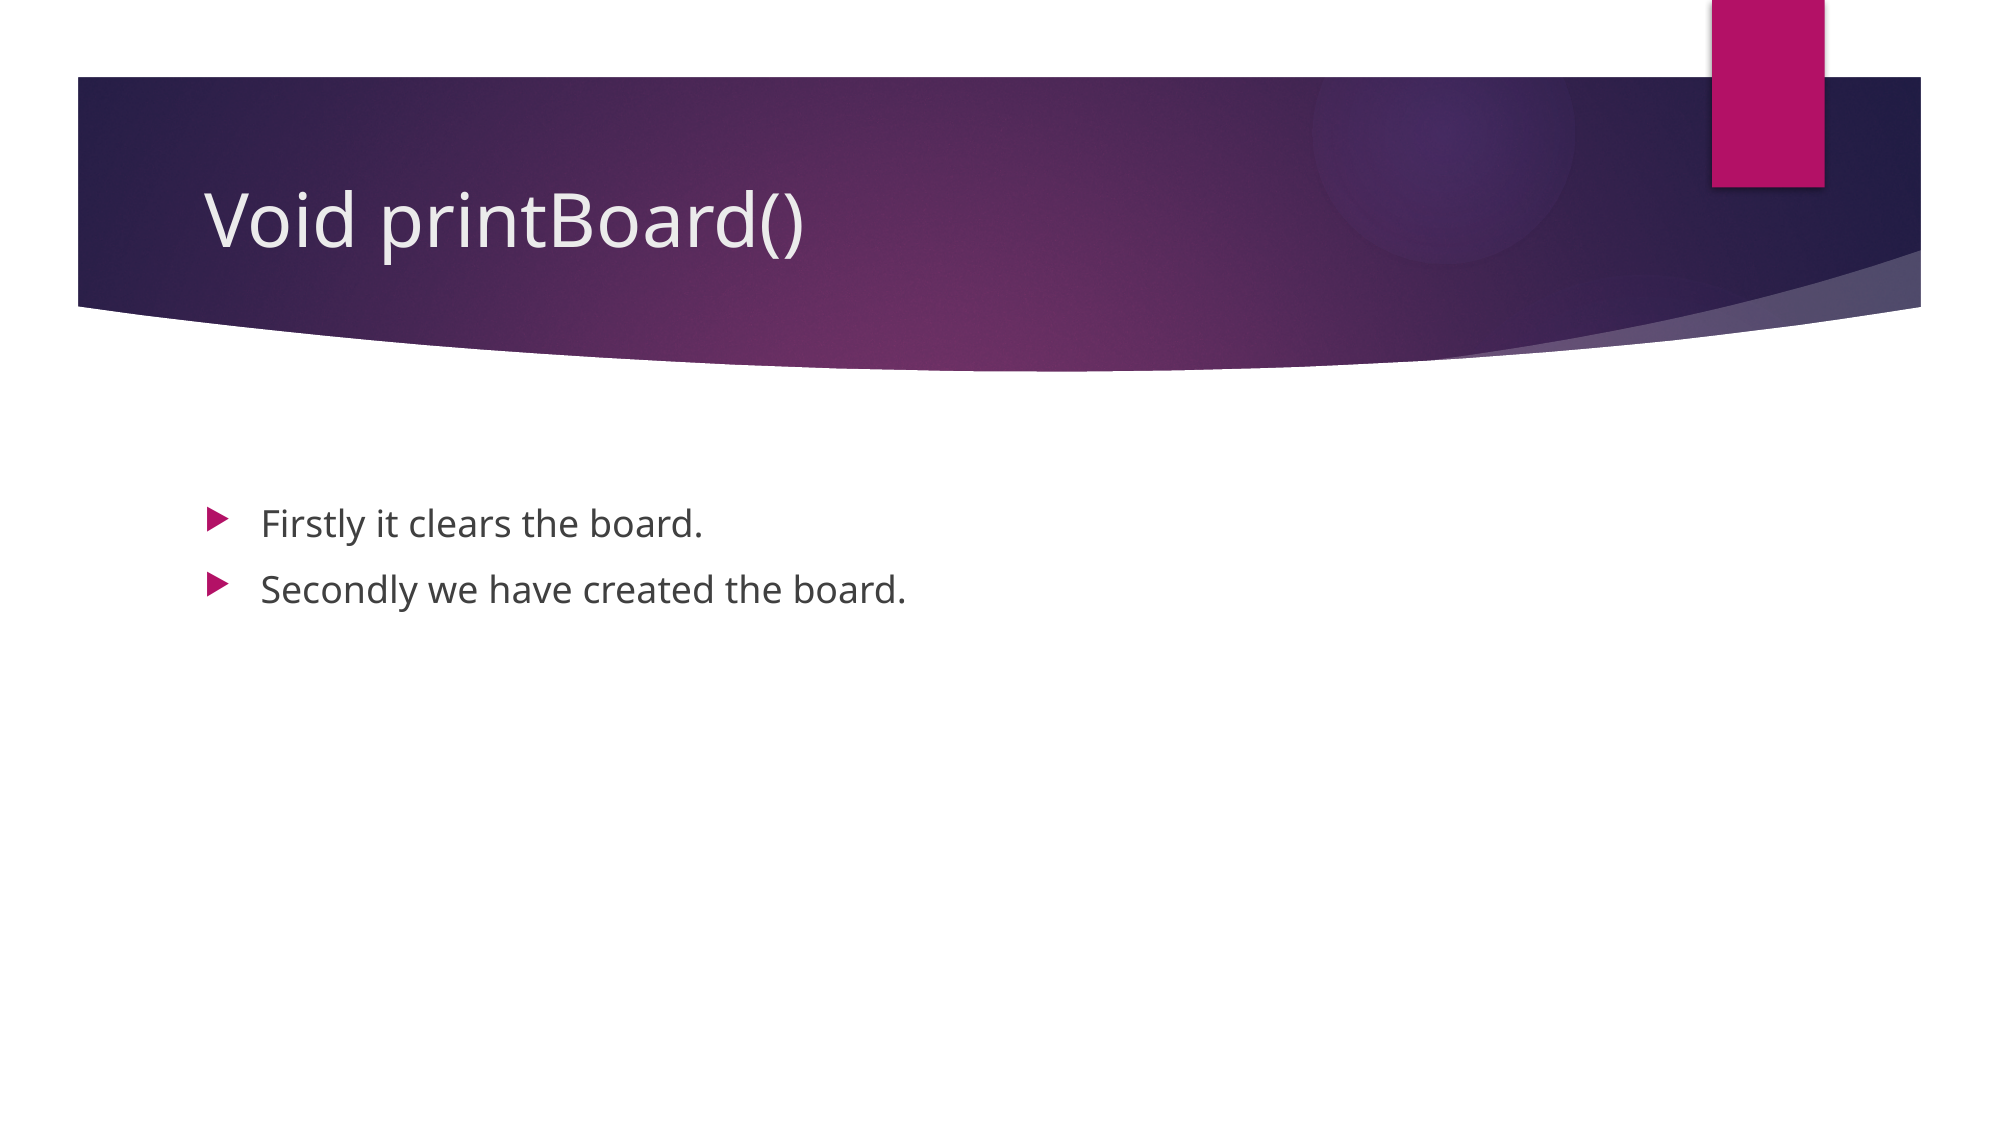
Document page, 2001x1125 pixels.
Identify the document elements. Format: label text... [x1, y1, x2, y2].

list Firstly it clears the board. Secondly we have created the board. [189, 427, 1638, 988]
title Void printBoard() [189, 159, 1627, 276]
